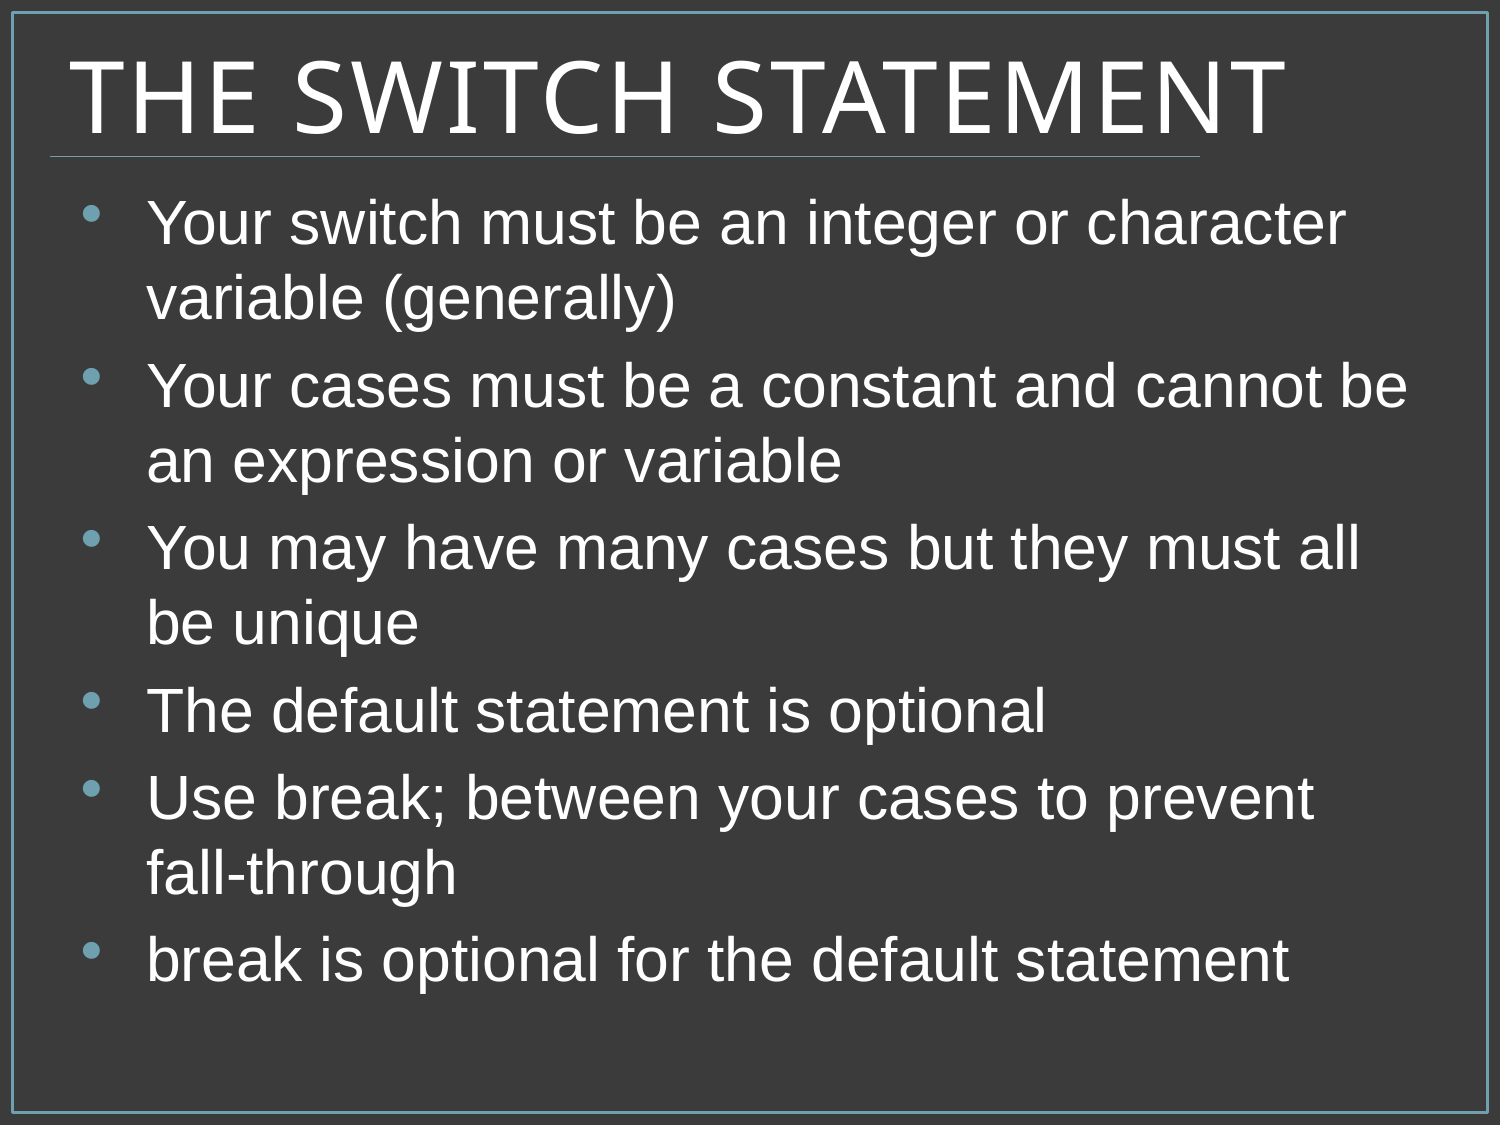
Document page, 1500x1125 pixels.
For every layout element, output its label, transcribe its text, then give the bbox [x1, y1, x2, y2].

title The switch Statement [54, 0, 1405, 188]
list Your switch must be an integer or character variable (generally) Your cases must be a constant and cannot be an expression or variable You may have many cases but they must all be unique The default statement is optional Use break; between your cases to prevent fall-through break is optional for the default statement [62, 174, 1438, 1075]
